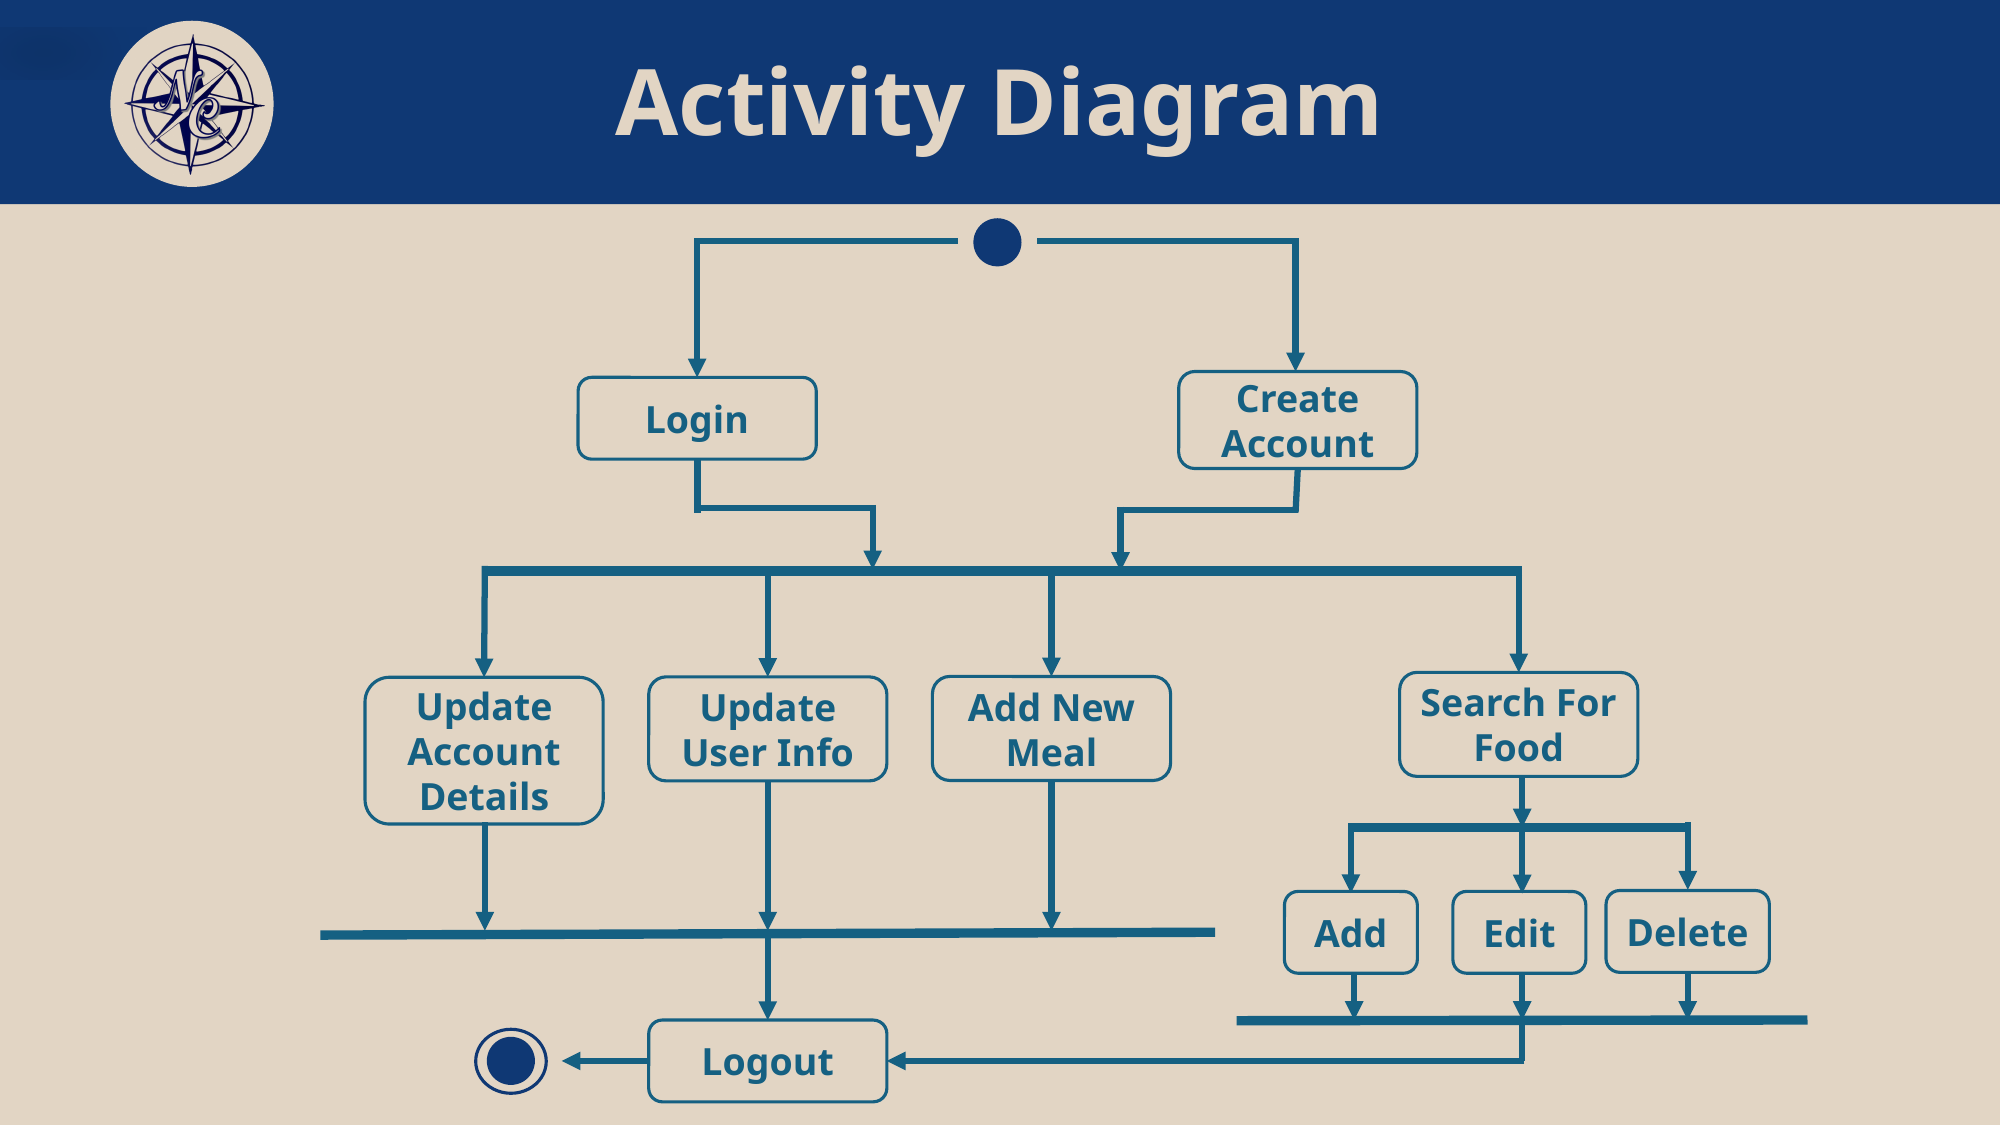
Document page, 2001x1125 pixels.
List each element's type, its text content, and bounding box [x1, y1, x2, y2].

text_box Add New Meal [930, 674, 1173, 783]
text_box Search For Food [1398, 670, 1640, 778]
text_box Add [1282, 889, 1419, 975]
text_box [0, 0, 2000, 209]
text_box Delete [1604, 888, 1771, 974]
text_box Edit [1451, 889, 1588, 975]
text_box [1294, 468, 1299, 509]
text_box Login [576, 375, 818, 461]
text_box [319, 931, 1216, 936]
text_box Logout [647, 1018, 889, 1104]
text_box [475, 1028, 547, 1094]
text_box Create Account [1177, 369, 1419, 471]
text_box Update User Info [647, 675, 889, 783]
text_box [973, 218, 1022, 267]
text_box Update Account Details [363, 675, 605, 826]
